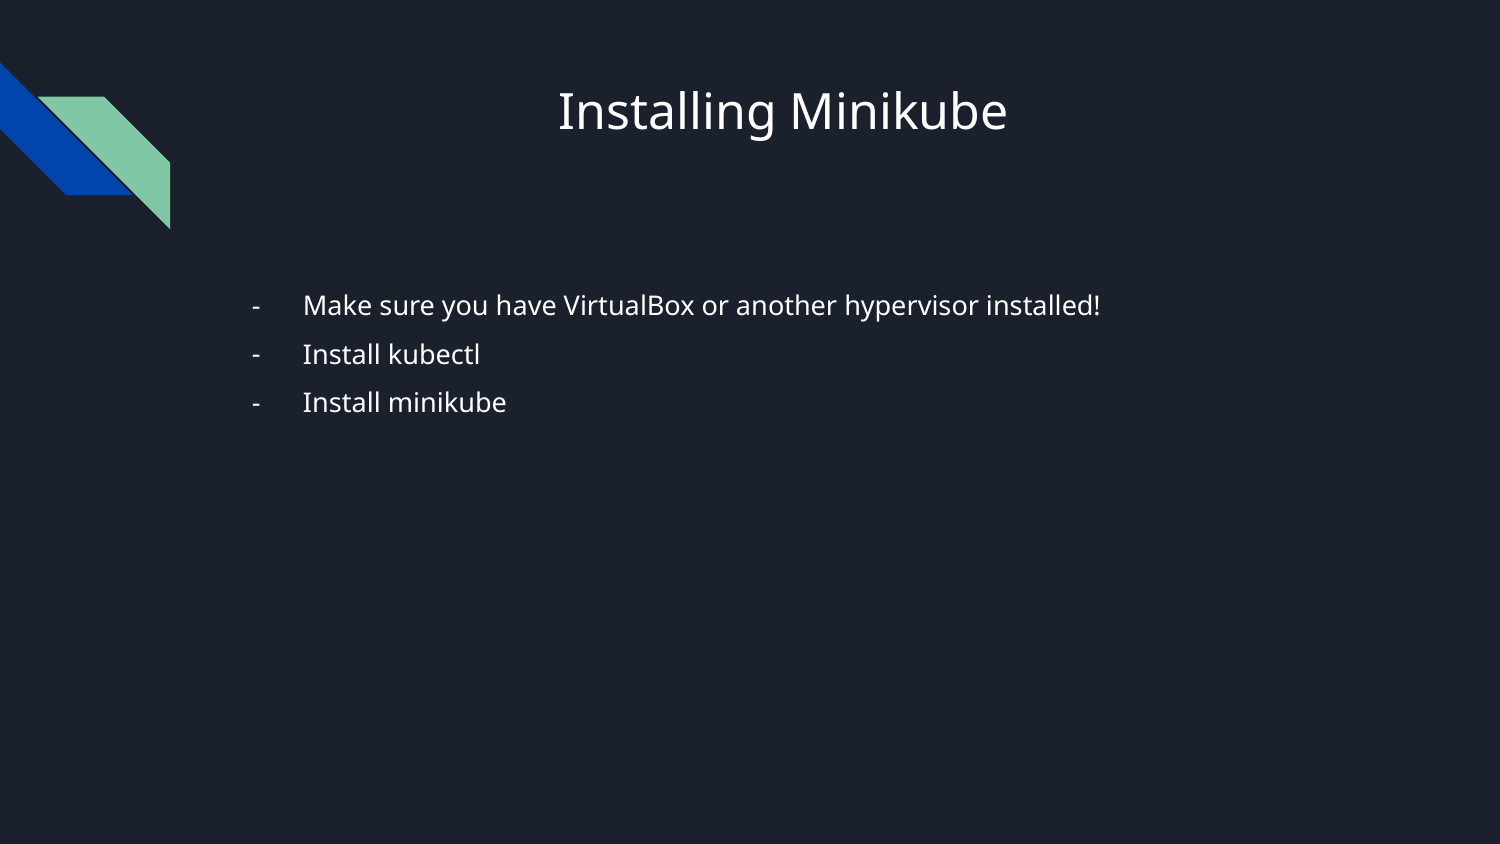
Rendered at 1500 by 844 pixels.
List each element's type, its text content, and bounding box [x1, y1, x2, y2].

list Make sure you have VirtualBox or another hypervisor installed! Install kubectl Install minikube [212, 257, 1368, 735]
title Installing Minikube [212, 64, 1368, 215]
